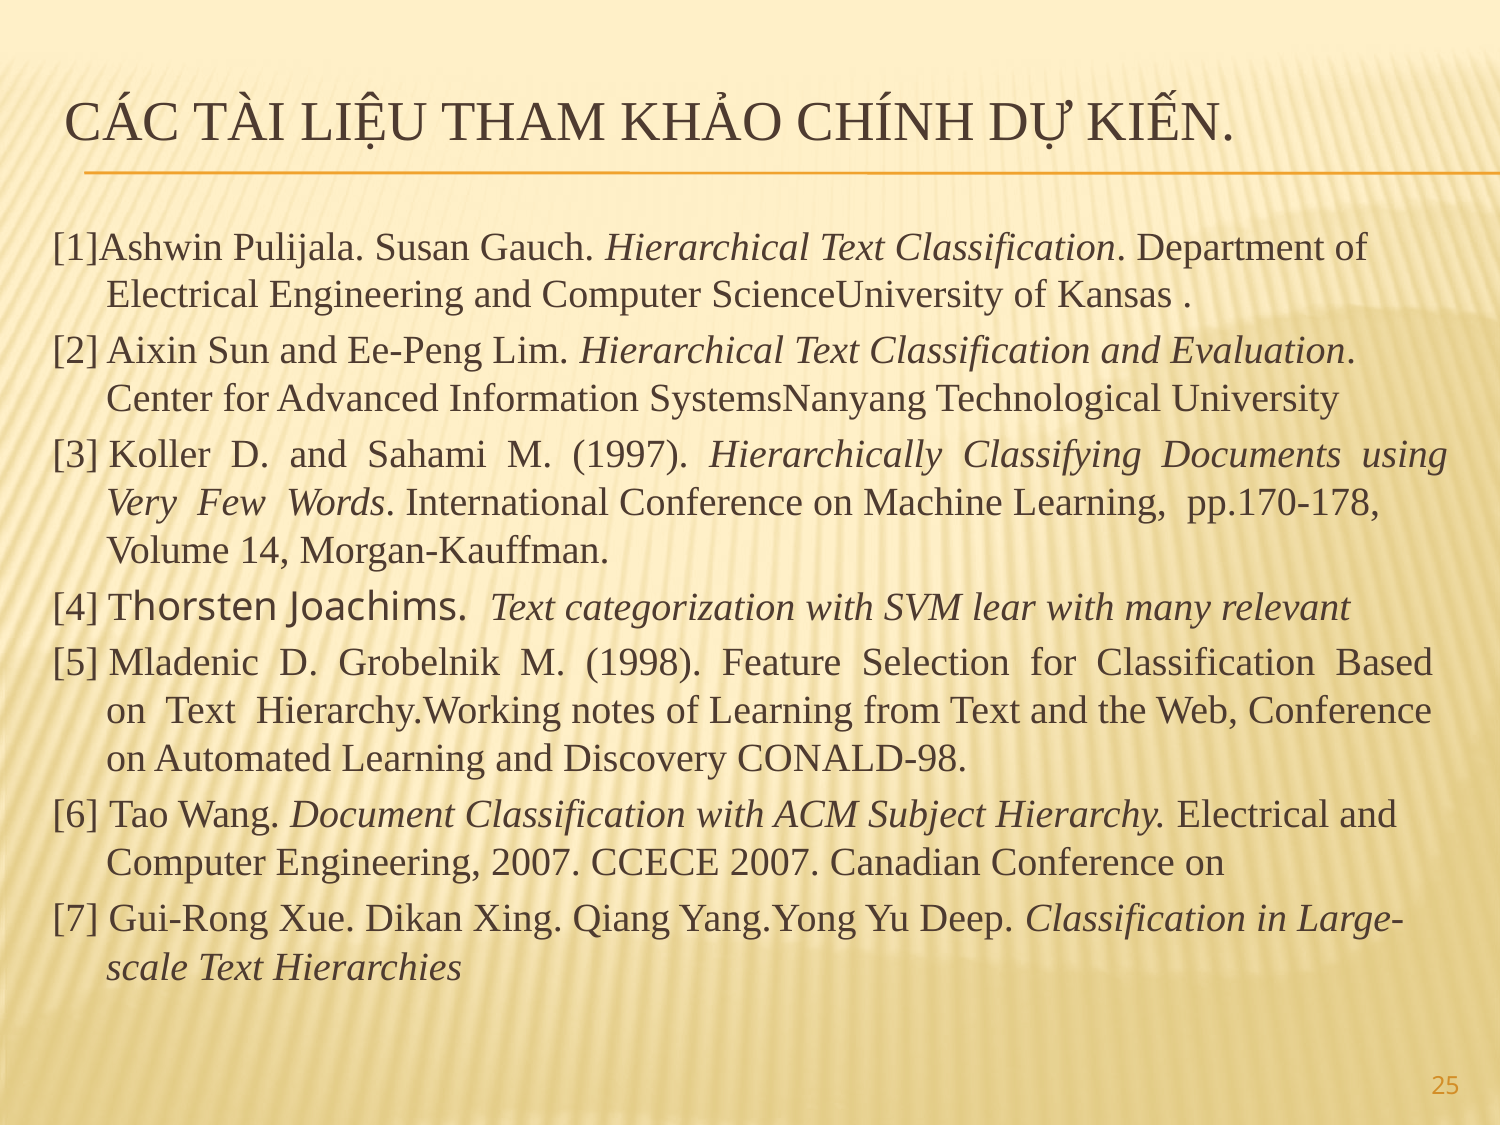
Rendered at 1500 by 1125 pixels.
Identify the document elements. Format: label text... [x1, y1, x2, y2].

slide_number 25 [1350, 1061, 1475, 1103]
list [1]Ashwin Pulijala. Susan Gauch. Hierarchical Text Classification. Department of Electrical Engineering and Computer ScienceUniversity of Kansas . [2] Aixin Sun and Ee-Peng Lim. Hierarchical Text Classification and Evaluation. Center for Advanced Information SystemsNanyang Technological University [3] Koller D. and Sahami M. (1997). Hierarchically Classifying Documents using Very Few Words. International Conference on Machine Learning, pp.170-178, Volume 14, Morgan-Kauffman. [4] Thorsten Joachims. Text categorization with SVM lear with many relevant [5] Mladenic D. Grobelnik M. (1998). Feature Selection for Classification Based on Text Hierarchy.Working notes of Learning from Text and the Web, Conference on Automated Learning and Discovery CONALD-98. [6] Tao Wang. Document Classification with ACM Subject Hierarchy. Electrical and Computer Engineering, 2007. CCECE 2007. Canadian Conference on [7] Gui-Rong Xue. Dikan Xing. Qiang Yang.Yong Yu Deep. Classification in Large-scale Text Hierarchies [37, 212, 1475, 998]
title Các tài liệu tham khảo chính dự kiến. [50, 75, 1475, 212]
